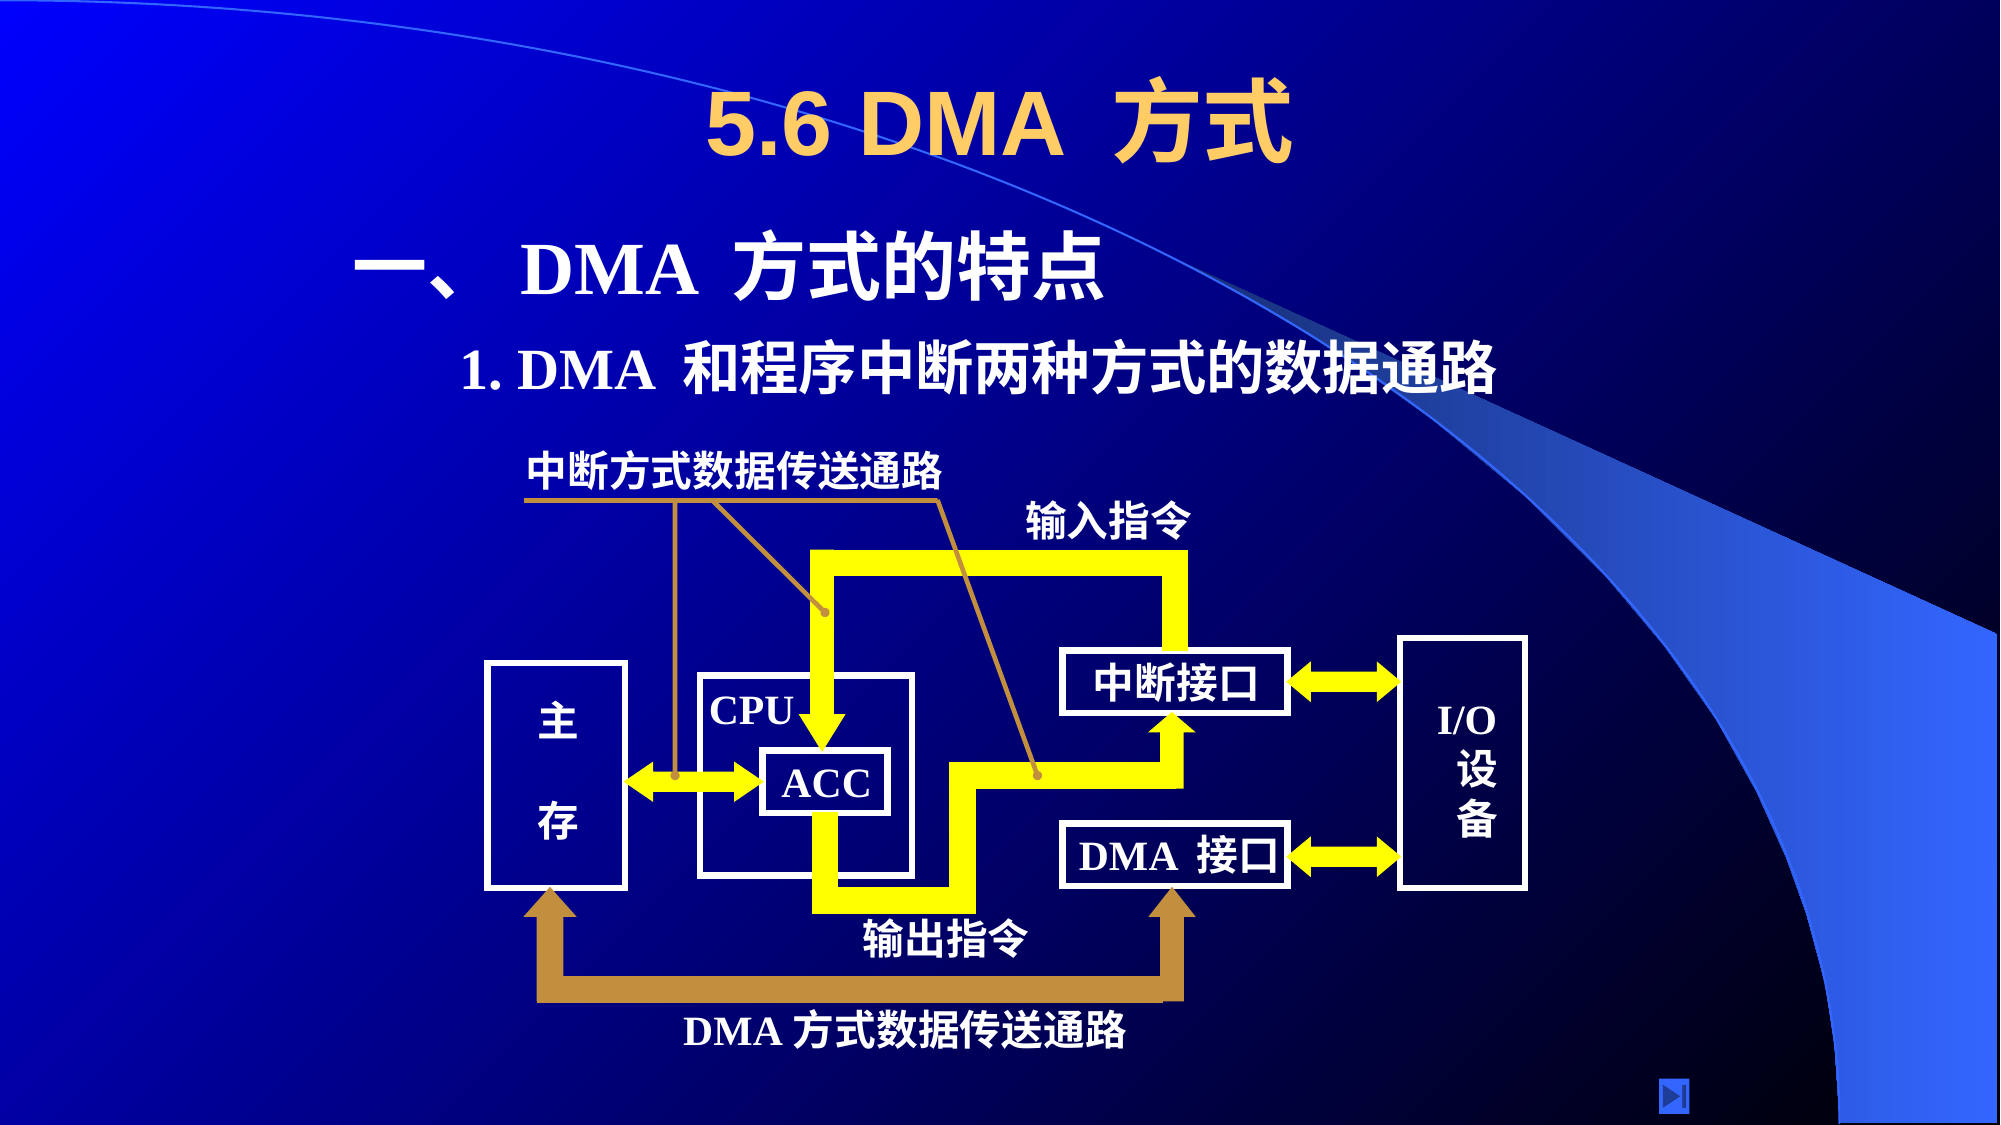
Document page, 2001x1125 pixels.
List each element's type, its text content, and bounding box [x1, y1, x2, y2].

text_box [487, 437, 1525, 1062]
text_box 1. DMA 和程序中断两种方式的数据通路 [444, 323, 1513, 409]
title 5.6 DMA 方式 [362, 24, 1638, 213]
text_box 一、DMA 方式的特点 [337, 212, 1175, 318]
text_box [1659, 1078, 1690, 1114]
